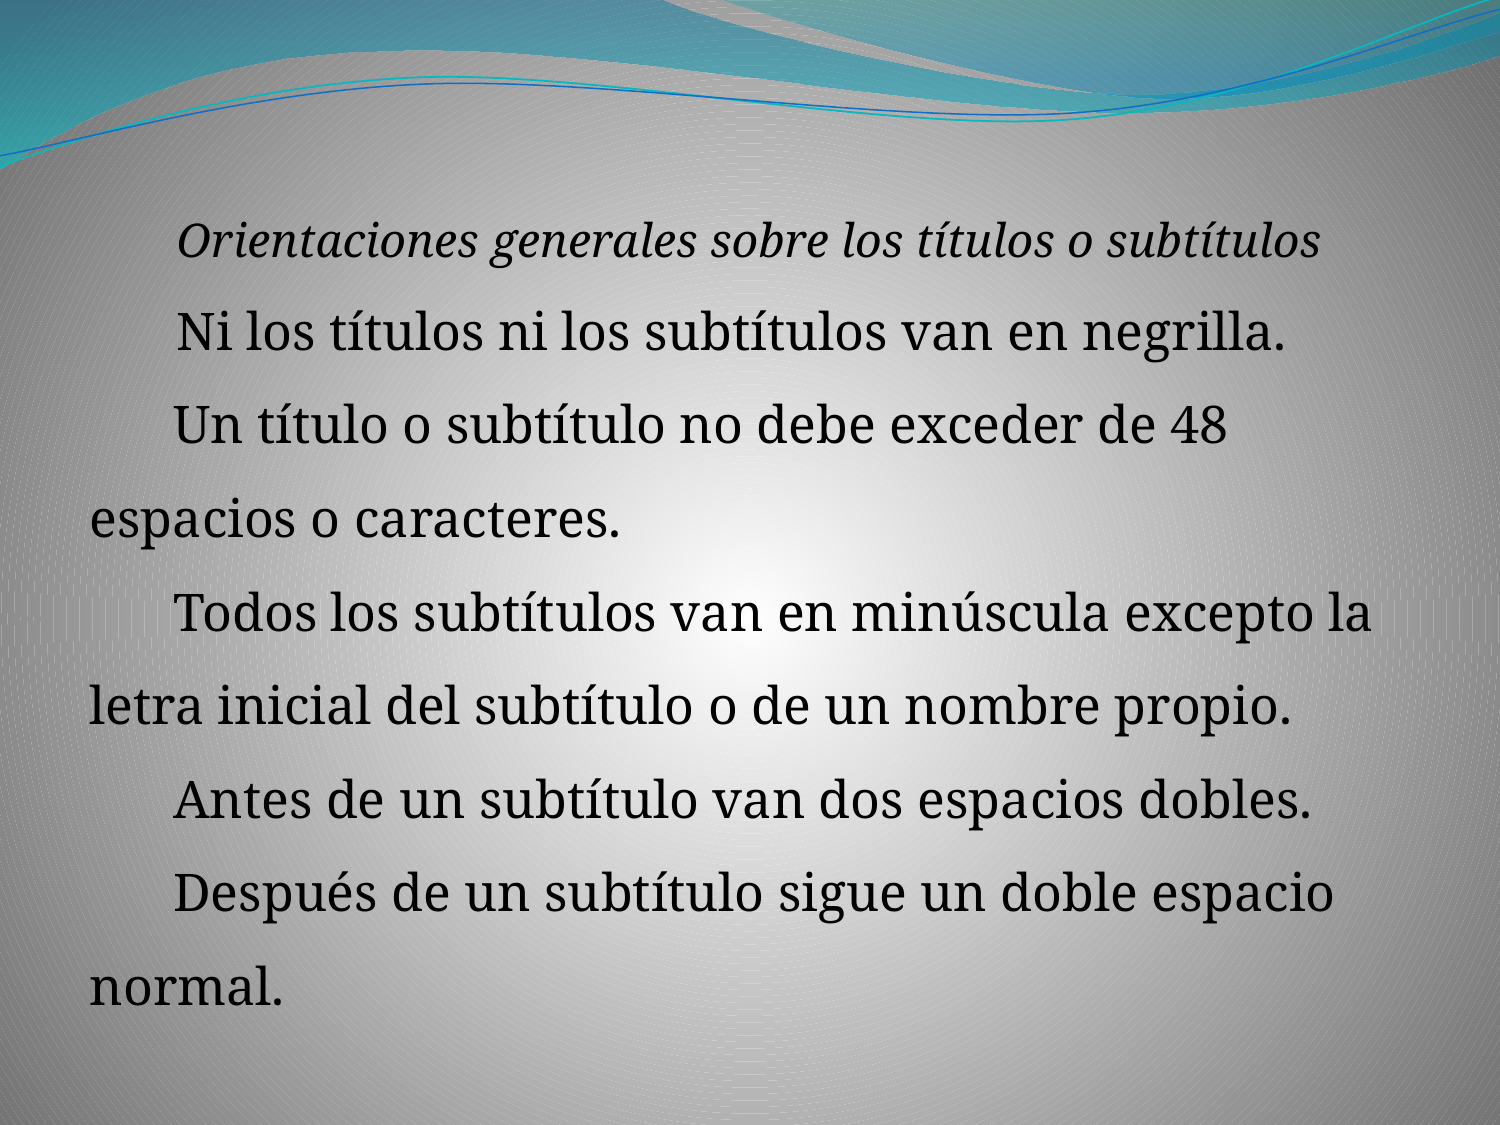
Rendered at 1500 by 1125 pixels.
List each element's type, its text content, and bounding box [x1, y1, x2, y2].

list Orientaciones generales sobre los títulos o subtítulos Ni los títulos ni los subtítulos van en negrilla. Un título o subtítulo no debe exceder de 48 espacios o caracteres. Todos los subtítulos van en minúscula excepto la letra inicial del subtítulo o de un nombre propio. Antes de un subtítulo van dos espacios dobles. Después de un subtítulo sigue un doble espacio normal. [75, 175, 1425, 1032]
